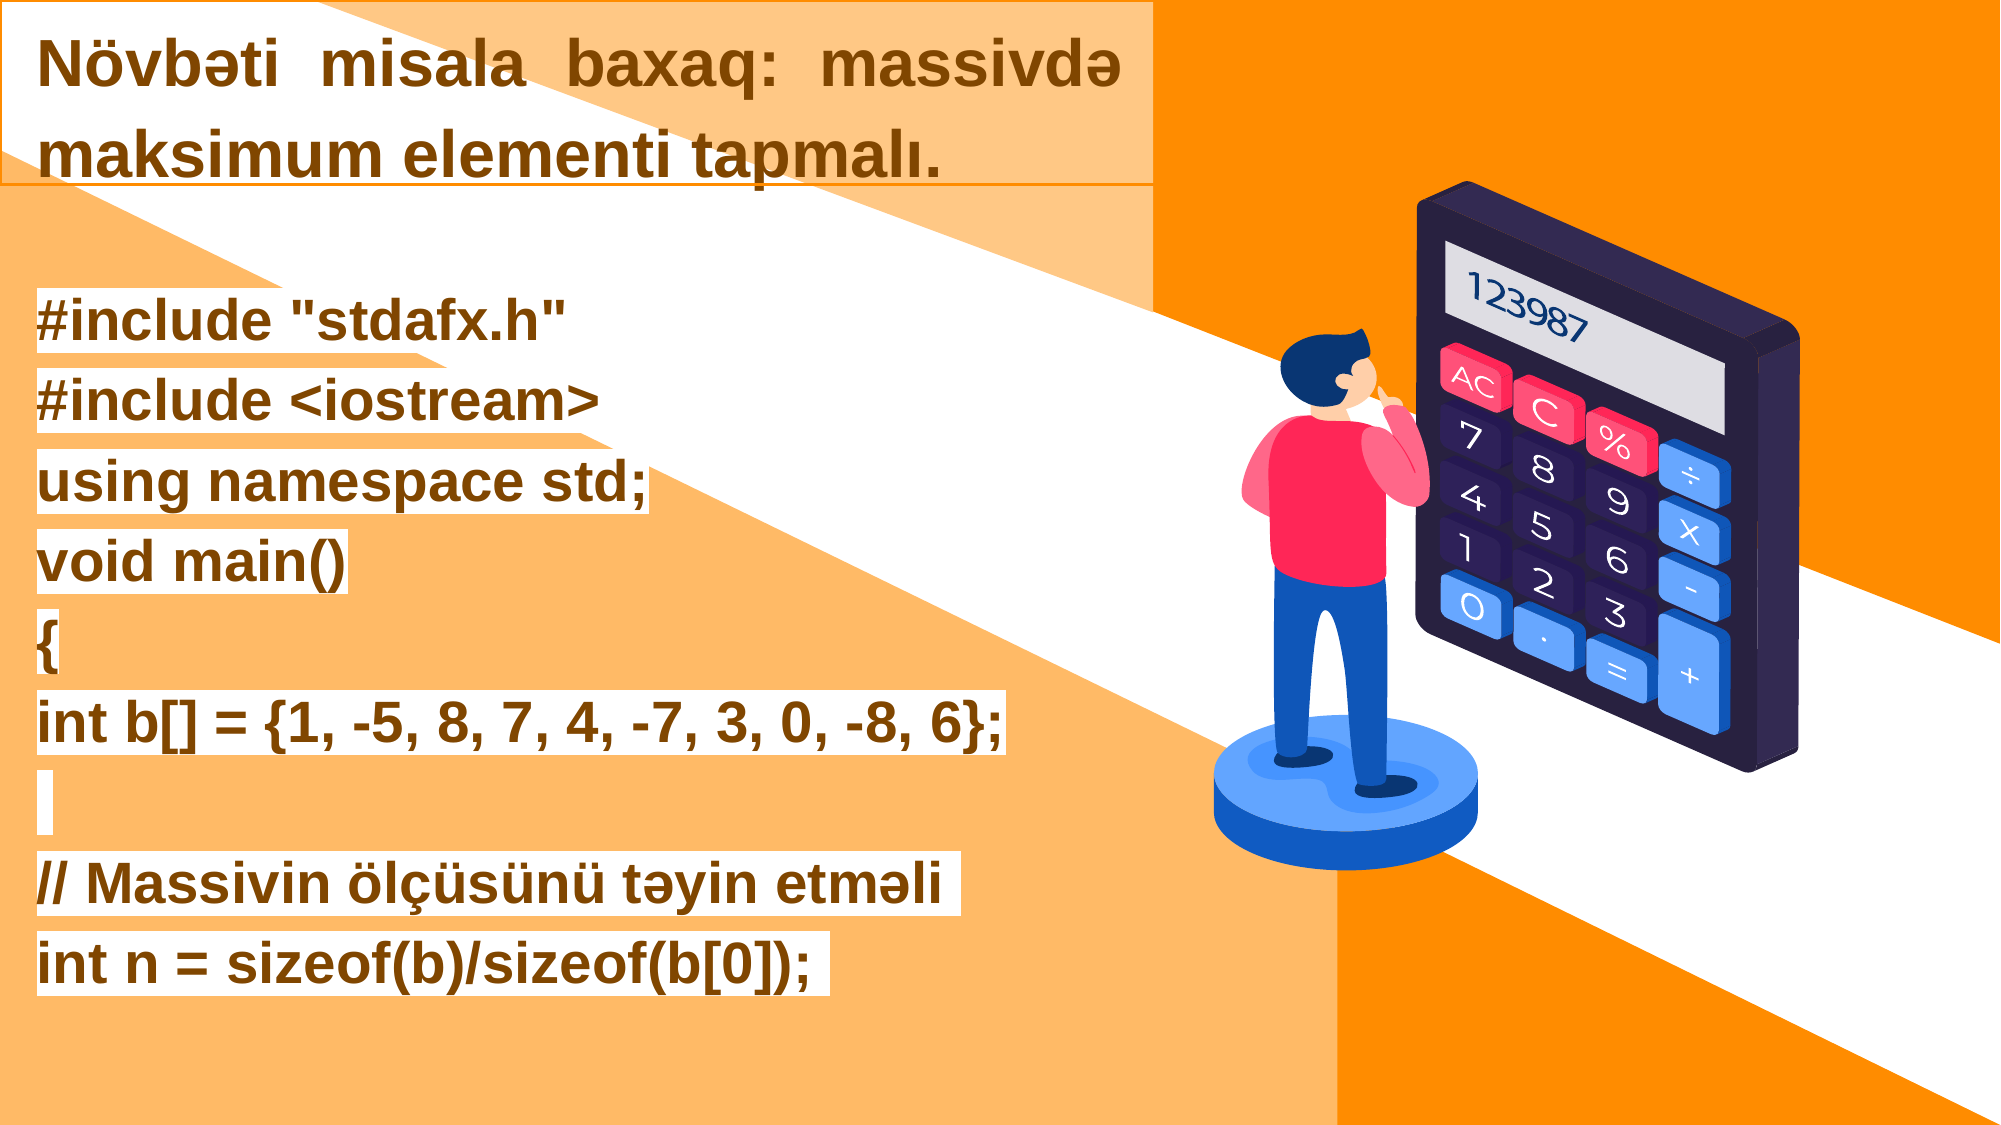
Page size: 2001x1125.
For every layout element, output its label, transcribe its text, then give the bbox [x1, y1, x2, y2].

text_box [1155, 0, 2000, 646]
text_box [0, 186, 1335, 1125]
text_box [1200, 180, 1801, 871]
text_box [1335, 880, 2000, 1125]
text_box Növbəti misala baxaq: massivdə maksimum elementi tapmalı. #include "stdafx.h" #include <iostream> using namespace std; void main() { int b[] = {1, -5, 8, 7, 4, -7, 3, 0, -8, 6}; // Massivin ölçüsünü təyin etməli int n = sizeof(b)/sizeof(b[0]); [21, 186, 1138, 1003]
text_box [0, 0, 1165, 186]
text_box [1138, 186, 1156, 315]
